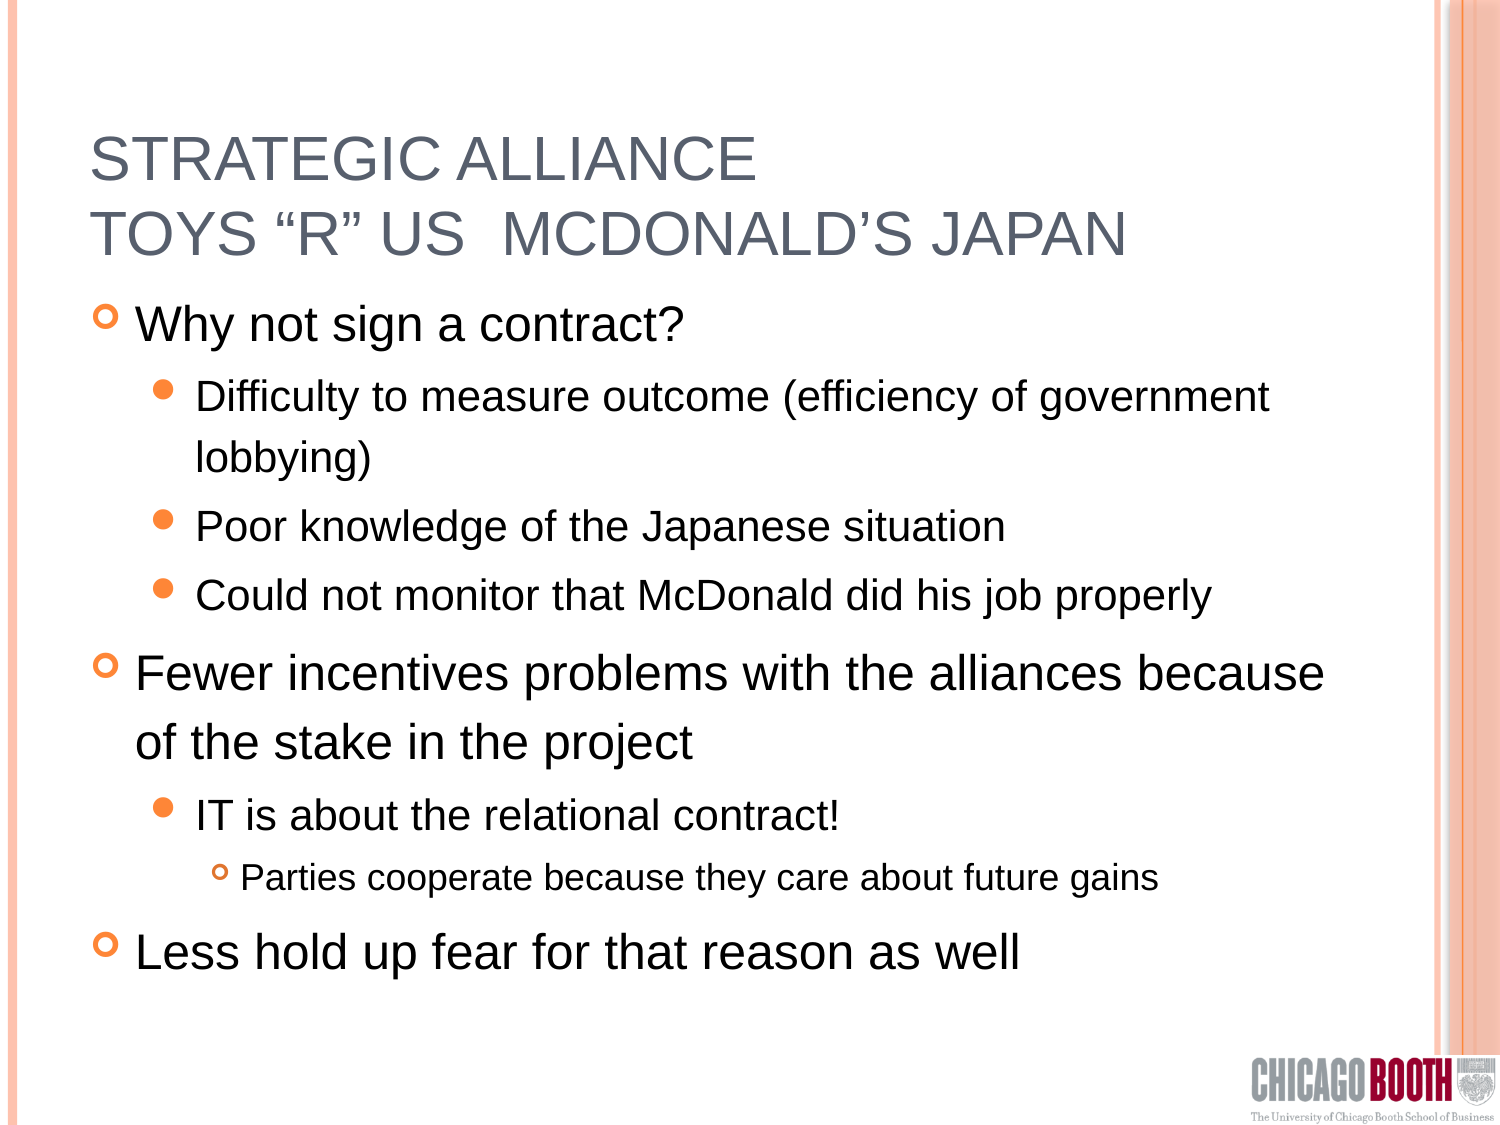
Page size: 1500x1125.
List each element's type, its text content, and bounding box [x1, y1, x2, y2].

picture [1246, 1055, 1500, 1125]
list Why not sign a contract? Difficulty to measure outcome (efficiency of government lobbying) Poor knowledge of the Japanese situation Could not monitor that McDonald did his job properly Fewer incentives problems with the alliances because of the stake in the project IT is about the relational contract! Parties cooperate because they care about future gains Less hold up fear for that reason as well [74, 274, 1351, 1026]
title Strategic Alliance Toys “R” Us McDonald’s Japan [75, 37, 1459, 275]
